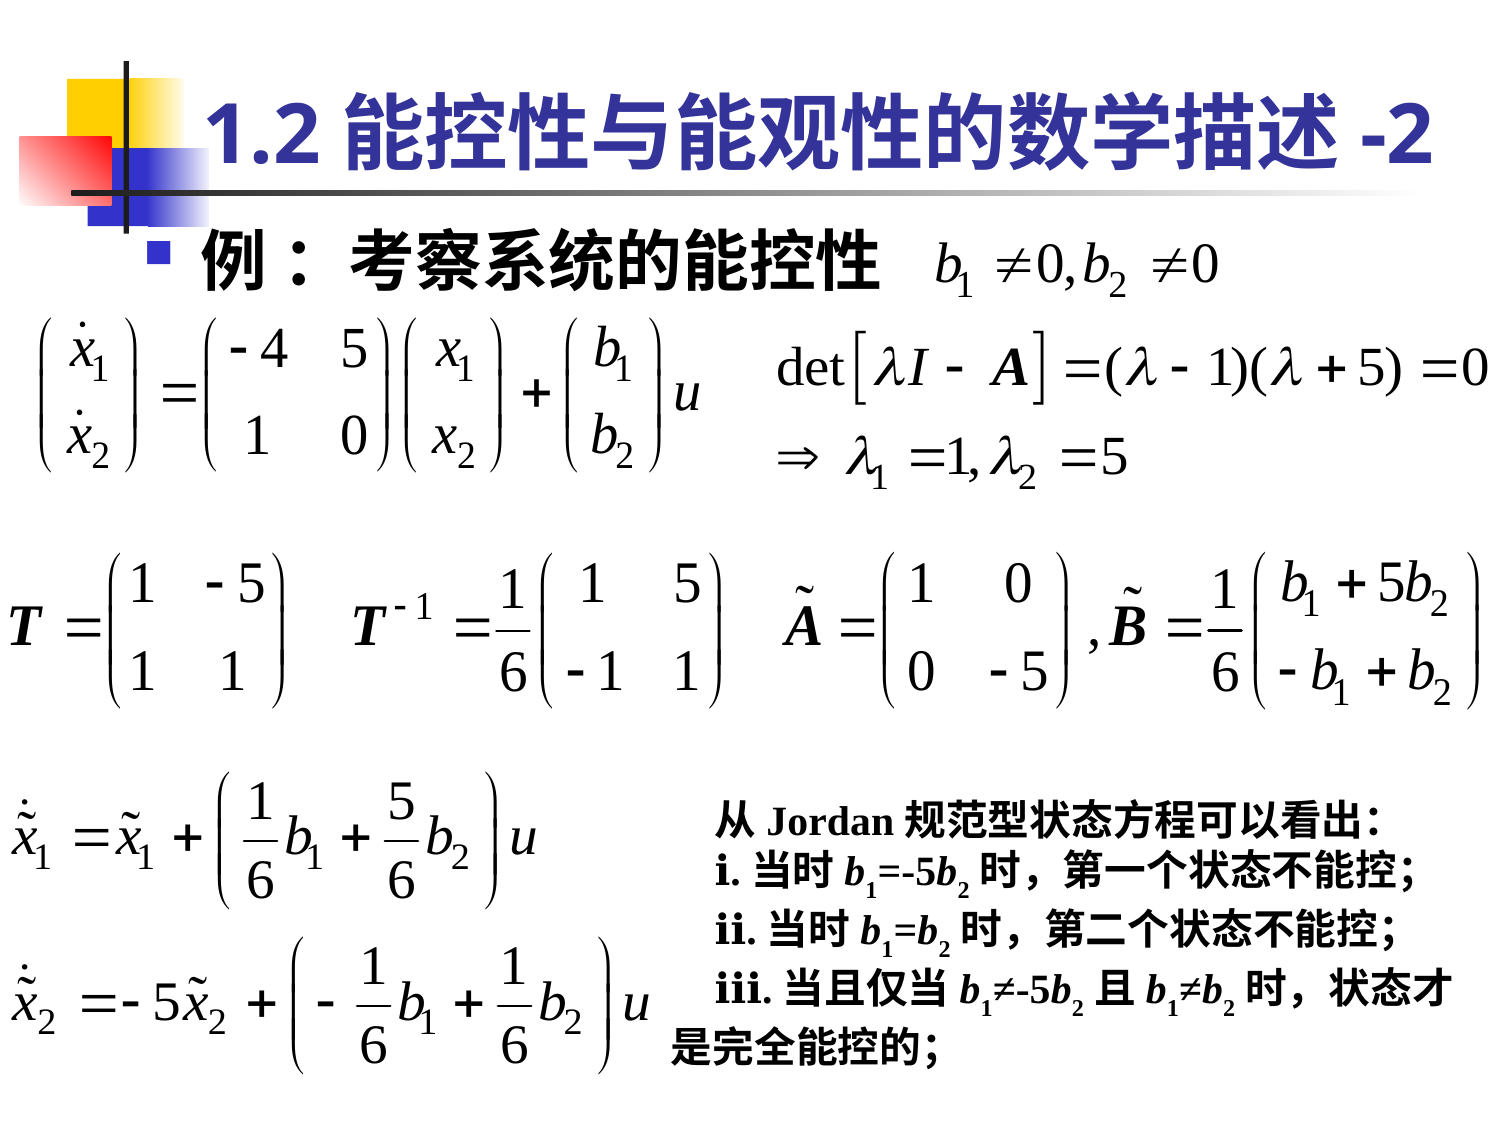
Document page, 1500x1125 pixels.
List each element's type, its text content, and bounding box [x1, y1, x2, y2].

title 1.2能控性与能观性的数学描述-2 [187, 1, 1467, 188]
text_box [0, 761, 667, 1088]
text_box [925, 222, 1231, 311]
list 例 ：考察系统的能控性 [128, 210, 1470, 786]
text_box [770, 538, 1500, 725]
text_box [26, 304, 728, 488]
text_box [0, 538, 742, 725]
text_box 从Jordan规范型状态方程可以看出： ⅰ.当时b1=-5b2时，第一个状态不能控； ⅱ.当时b1=b2时，第二个状态不能控； ⅲ.当且仅当b1≠-5b2且b1≠b2时，状态才是完全能控的； [670, 786, 1500, 1079]
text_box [766, 327, 1500, 503]
